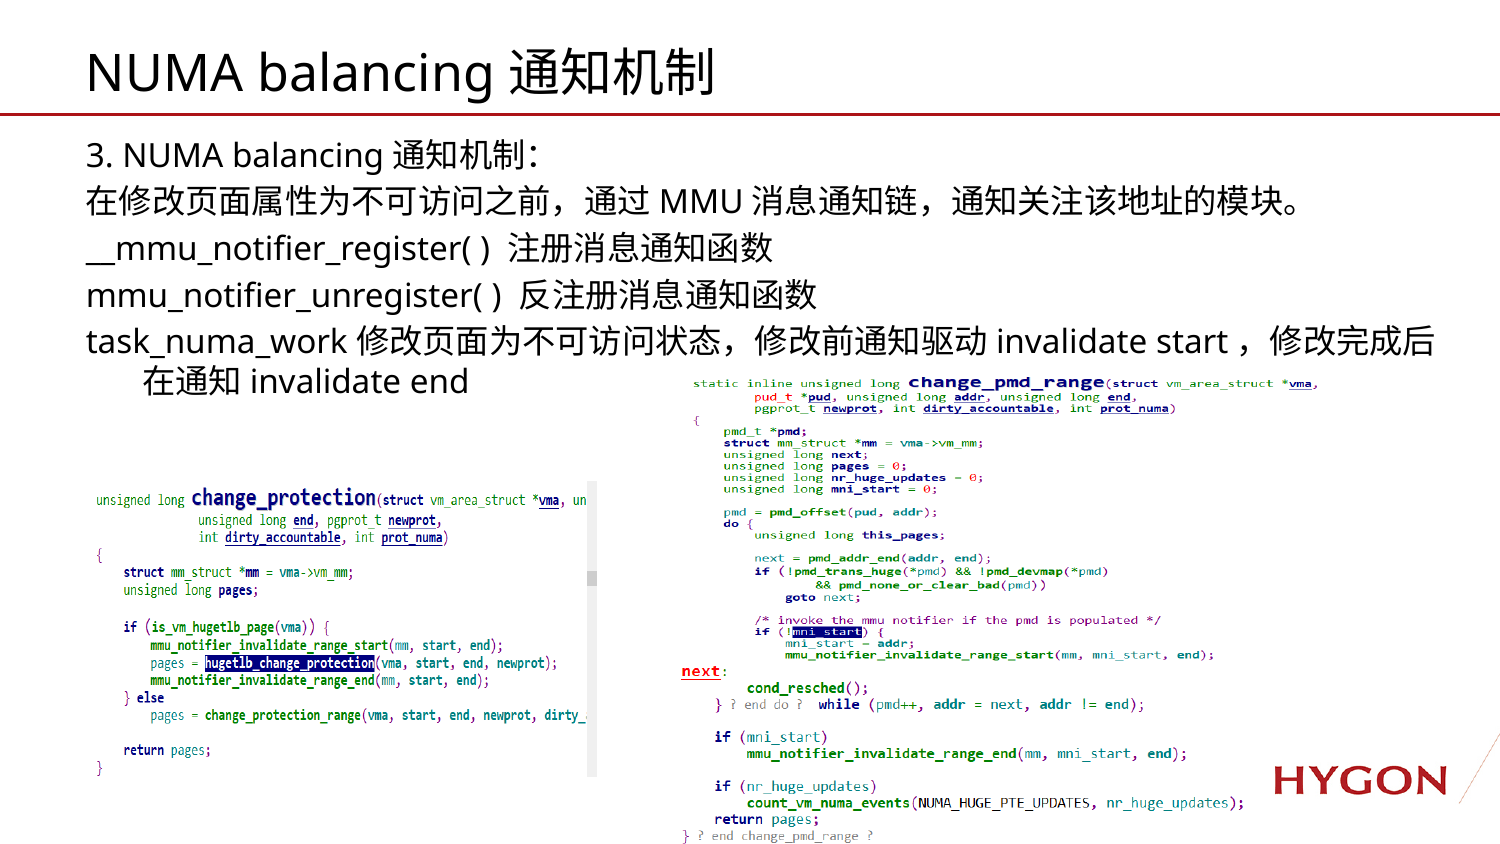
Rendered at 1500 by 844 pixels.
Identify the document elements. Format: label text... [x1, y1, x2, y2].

picture [87, 481, 597, 777]
picture [0, 0, 1500, 113]
picture [672, 377, 1320, 844]
picture [0, 116, 1500, 844]
list 3. NUMA balancing通知机制： 在修改页面属性为不可访问之前，通过MMU消息通知链，通知关注该地址的模块。 __mmu_notifier_register( ) 注册消息通知函数 mmu_notifier_unregister( ) 反注册消息通知函数 task_numa_work修改页面为不可访问状态，修改前通知驱动invalidate start，修改完成后在通知invalidate end [70, 126, 1483, 844]
list NUMA balancing通知机制 [70, 35, 1188, 107]
